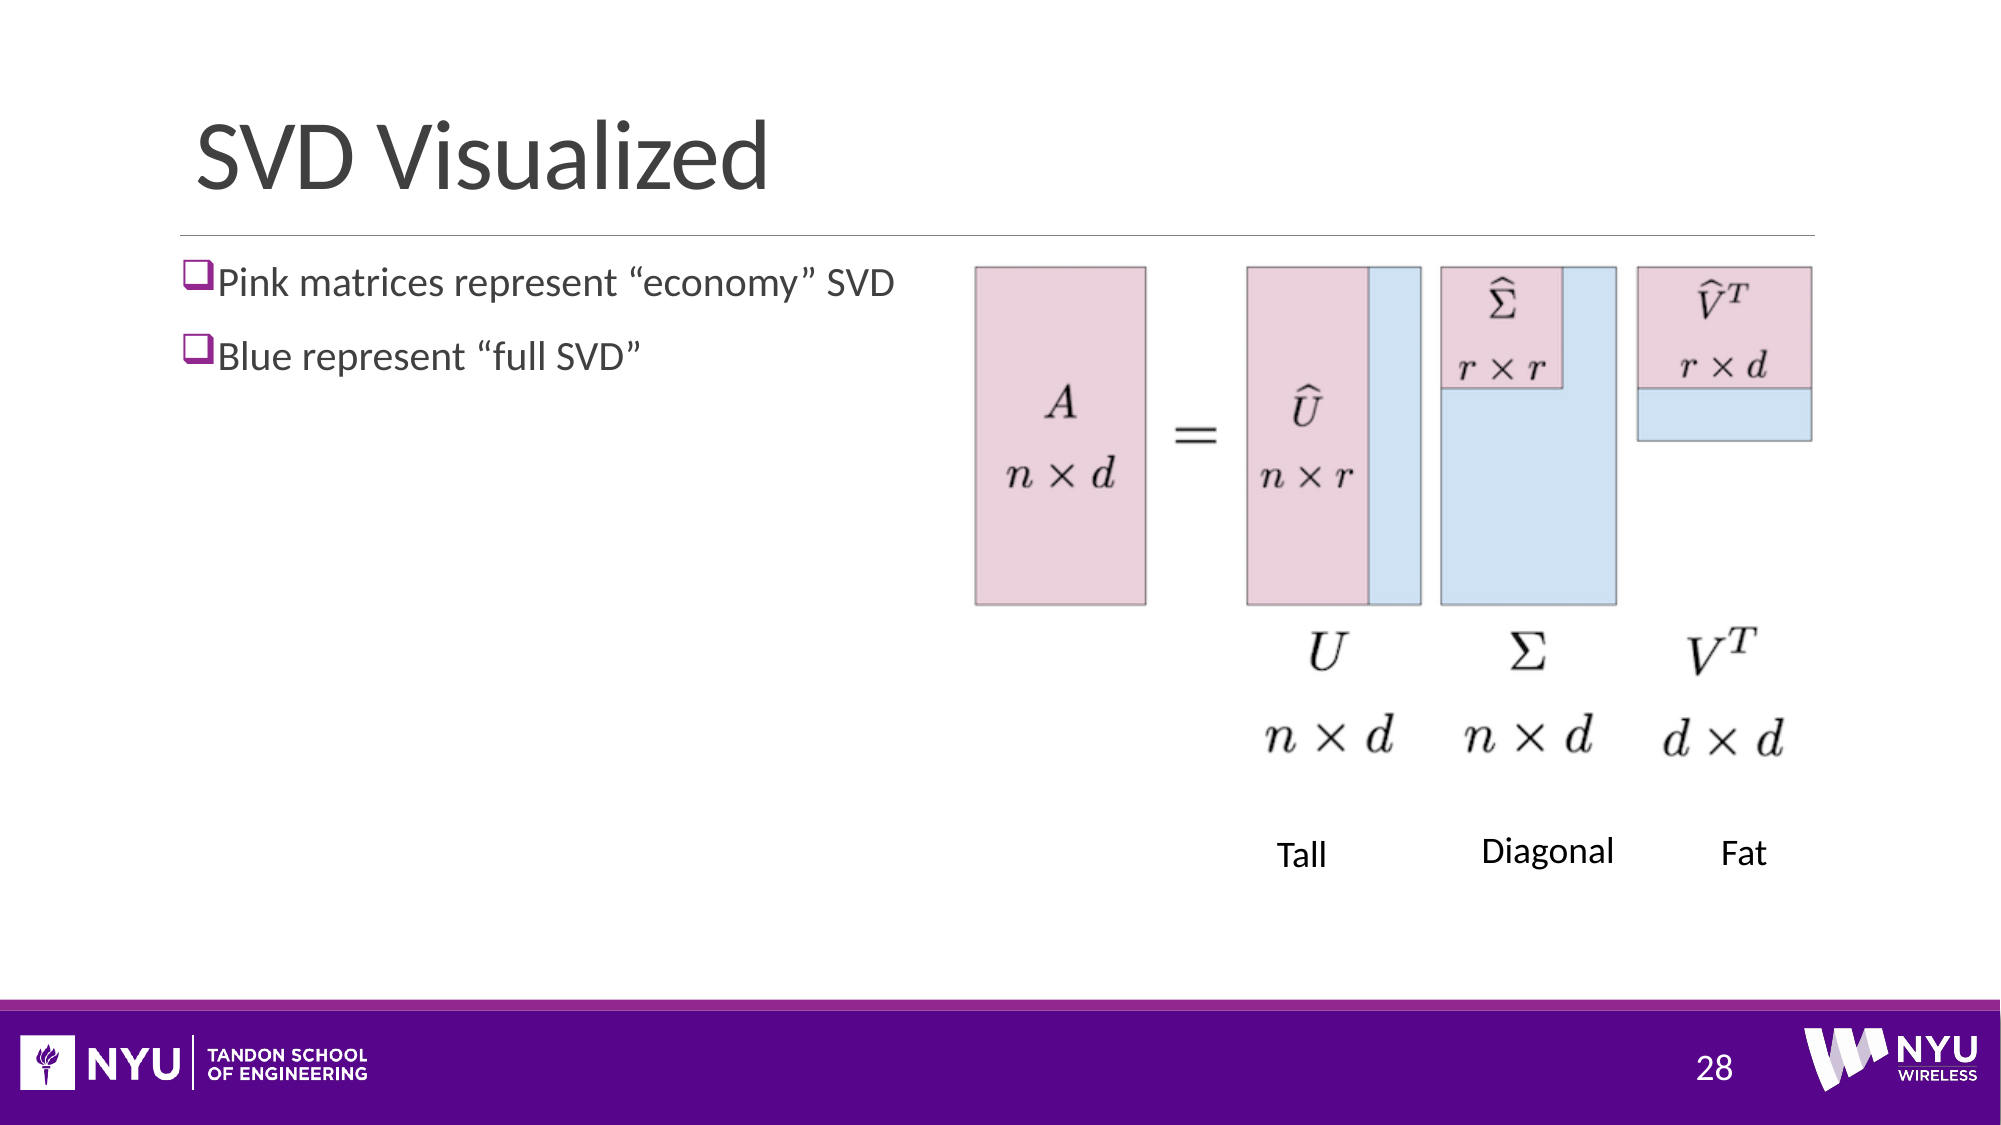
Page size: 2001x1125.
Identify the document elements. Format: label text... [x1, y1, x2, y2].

slide_number 28 [1533, 1035, 1749, 1096]
picture [959, 247, 1831, 777]
text_box Fat [1706, 820, 1783, 880]
list Pink matrices represent “economy” SVD Blue represent “full SVD” [180, 252, 1830, 963]
text_box Diagonal [1466, 819, 1630, 879]
text_box Tall [1262, 822, 1343, 883]
title SVD Visualized [180, 47, 1830, 218]
